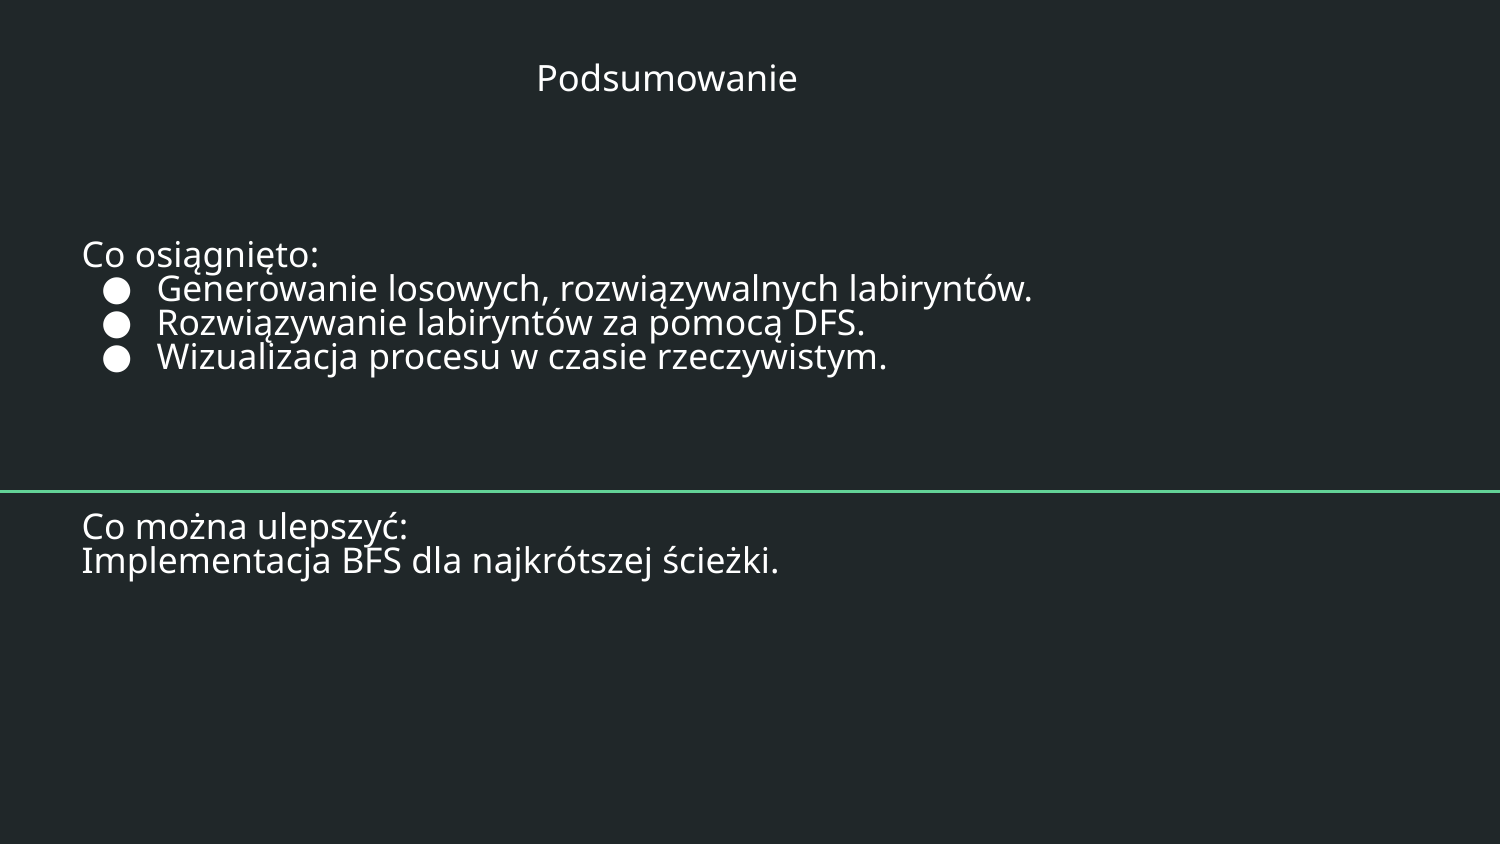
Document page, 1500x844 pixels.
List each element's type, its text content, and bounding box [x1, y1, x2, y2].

title Podsumowanie [521, 10, 865, 114]
subtitle Co osiągnięto: Generowanie losowych, rozwiązywalnych labiryntów. Rozwiązywanie labiryntów za pomocą DFS. Wizualizacja procesu w czasie rzeczywistym. Co można ulepszyć: Implementacja BFS dla najkrótszej ścieżki. [66, 182, 1400, 771]
